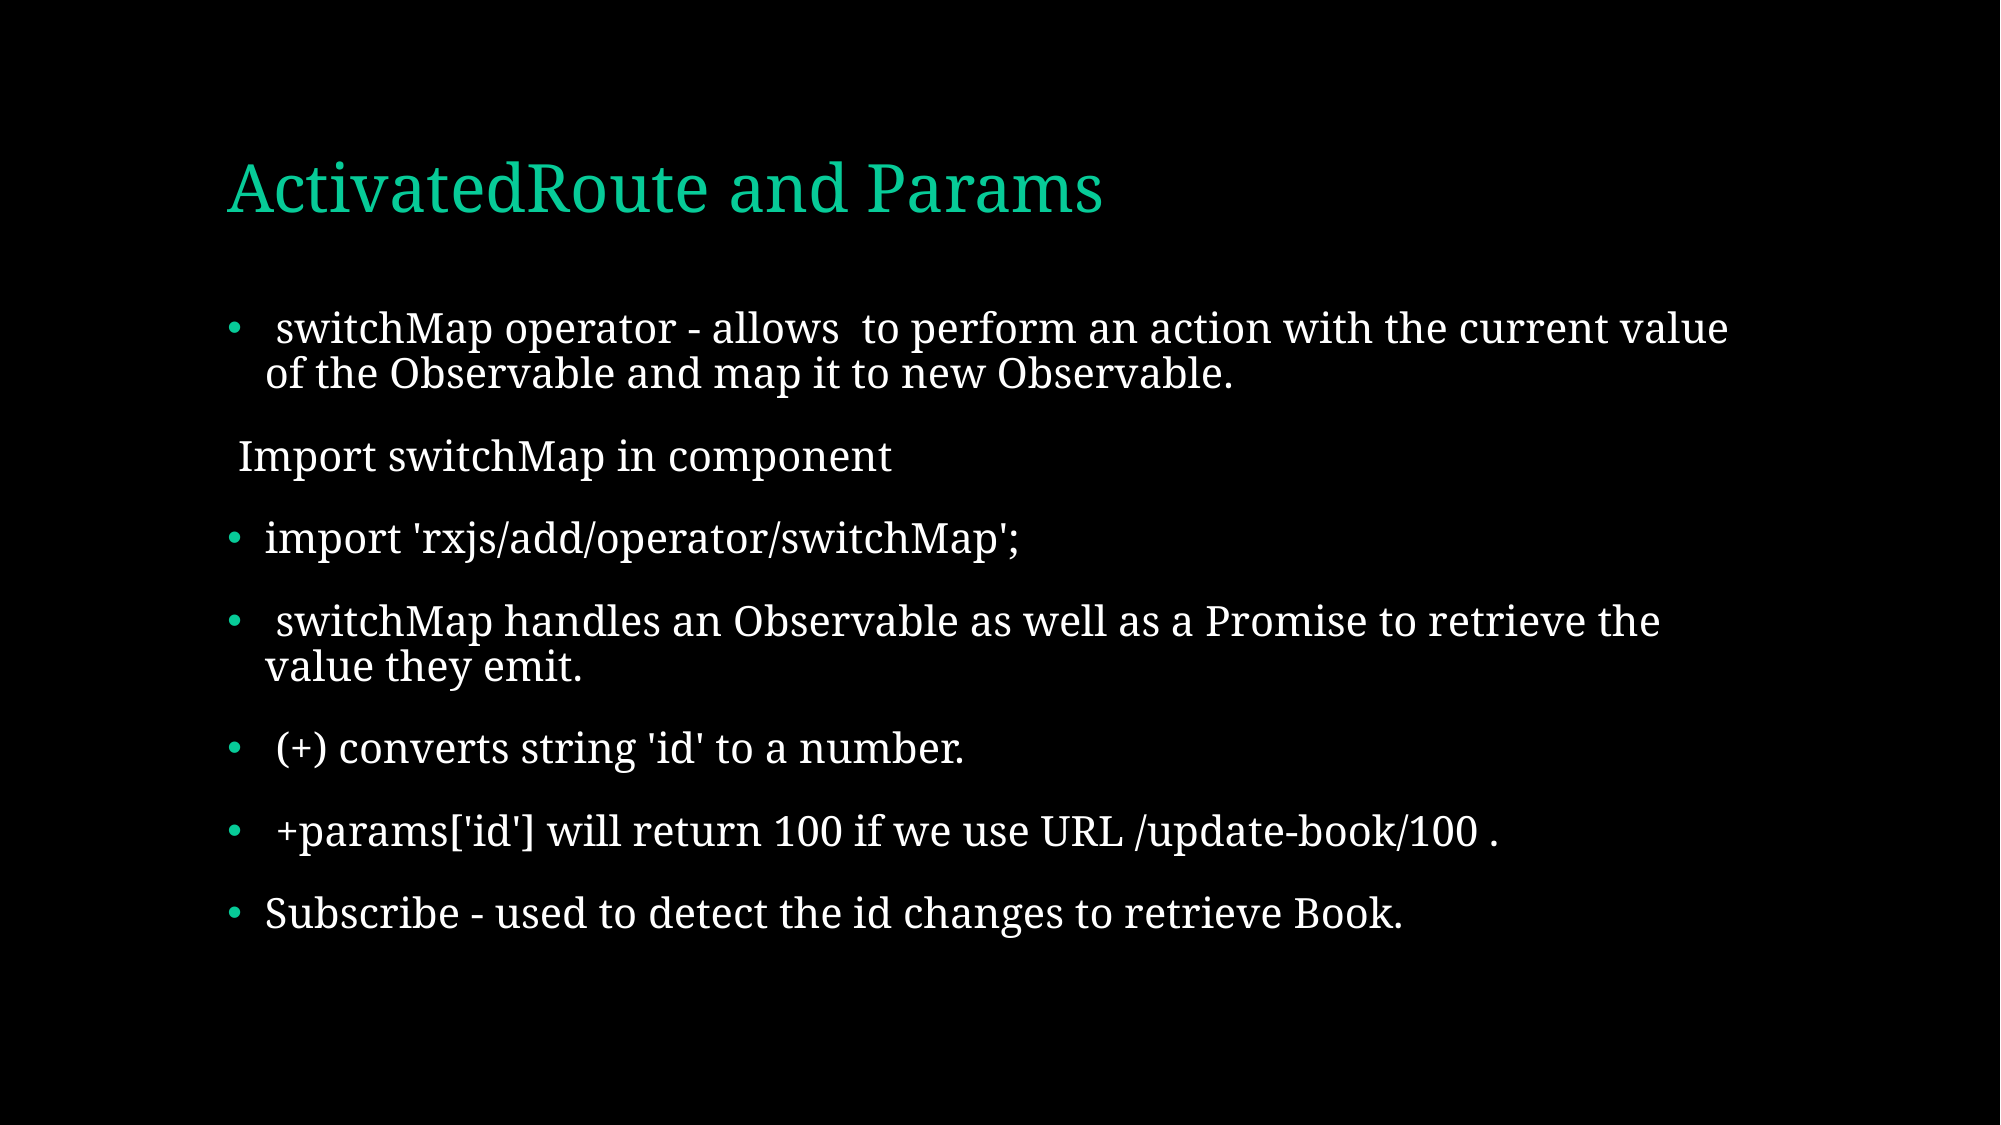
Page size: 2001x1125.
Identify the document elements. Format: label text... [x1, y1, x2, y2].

title ActivatedRoute and Params [212, 59, 1788, 235]
list switchMap operator - allows to perform an action with the current value of the Observable and map it to new Observable. Import switchMap in component import 'rxjs/add/operator/switchMap'; switchMap handles an Observable as well as a Promise to retrieve the value they emit. (+) converts string 'id' to a number. +params['id'] will return 100 if we use URL /update-book/100 . Subscribe - used to detect the id changes to retrieve Book. [212, 299, 1788, 1014]
